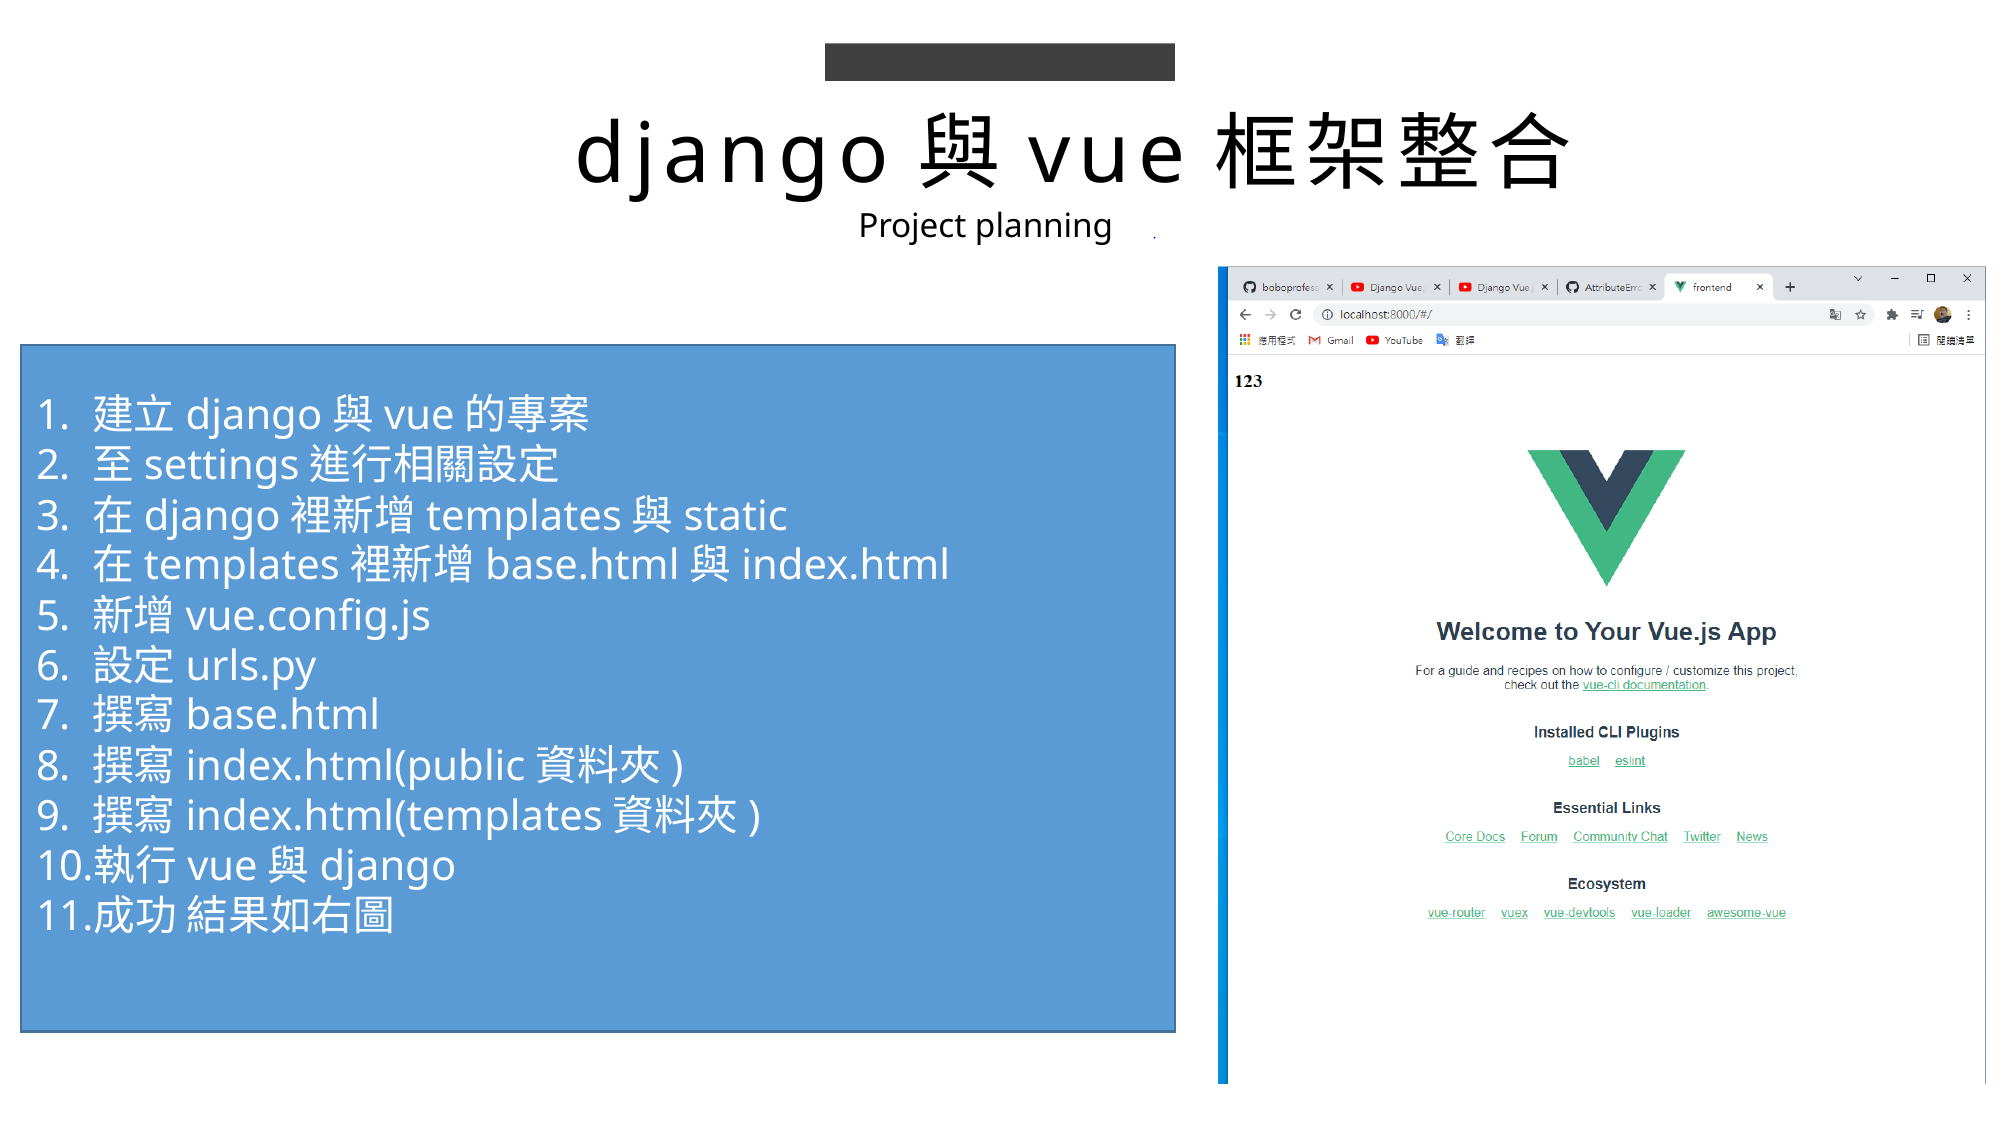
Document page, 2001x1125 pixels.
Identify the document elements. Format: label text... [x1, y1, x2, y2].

text_box 建立django與vue的專案 至settings進行相關設定 在django裡新增templates與static 在templates裡新增base.html與index.html 新增vue.config.js 設定urls.py 撰寫base.html 撰寫index.html(public資料夾) 撰寫index.html(templates資料夾) 執行vue與django 成功 結果如右圖 [20, 344, 1153, 1033]
text_box [824, 42, 1176, 82]
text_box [559, 91, 1707, 252]
picture [1153, 236, 1986, 1084]
